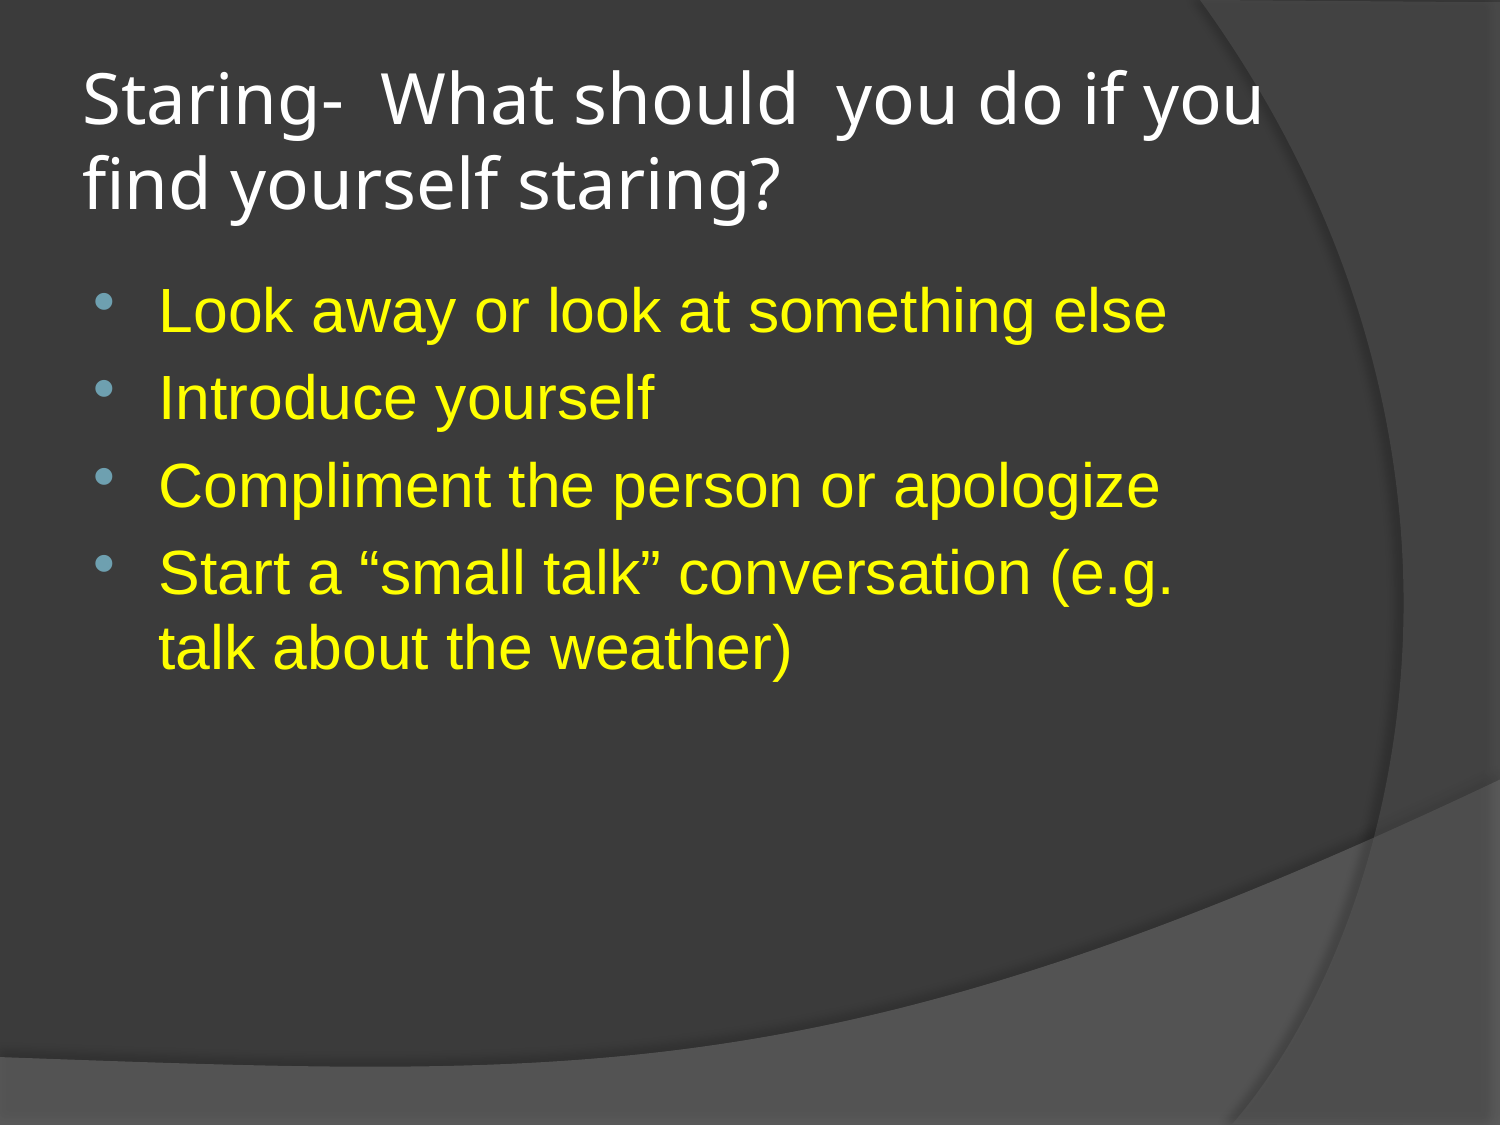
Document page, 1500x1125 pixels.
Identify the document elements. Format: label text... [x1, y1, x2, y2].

title Staring- What should you do if you find yourself staring? [75, 45, 1300, 233]
list Look away or look at something else Introduce yourself Compliment the person or apologize Start a “small talk” conversation (e.g. talk about the weather) [75, 262, 1300, 1005]
